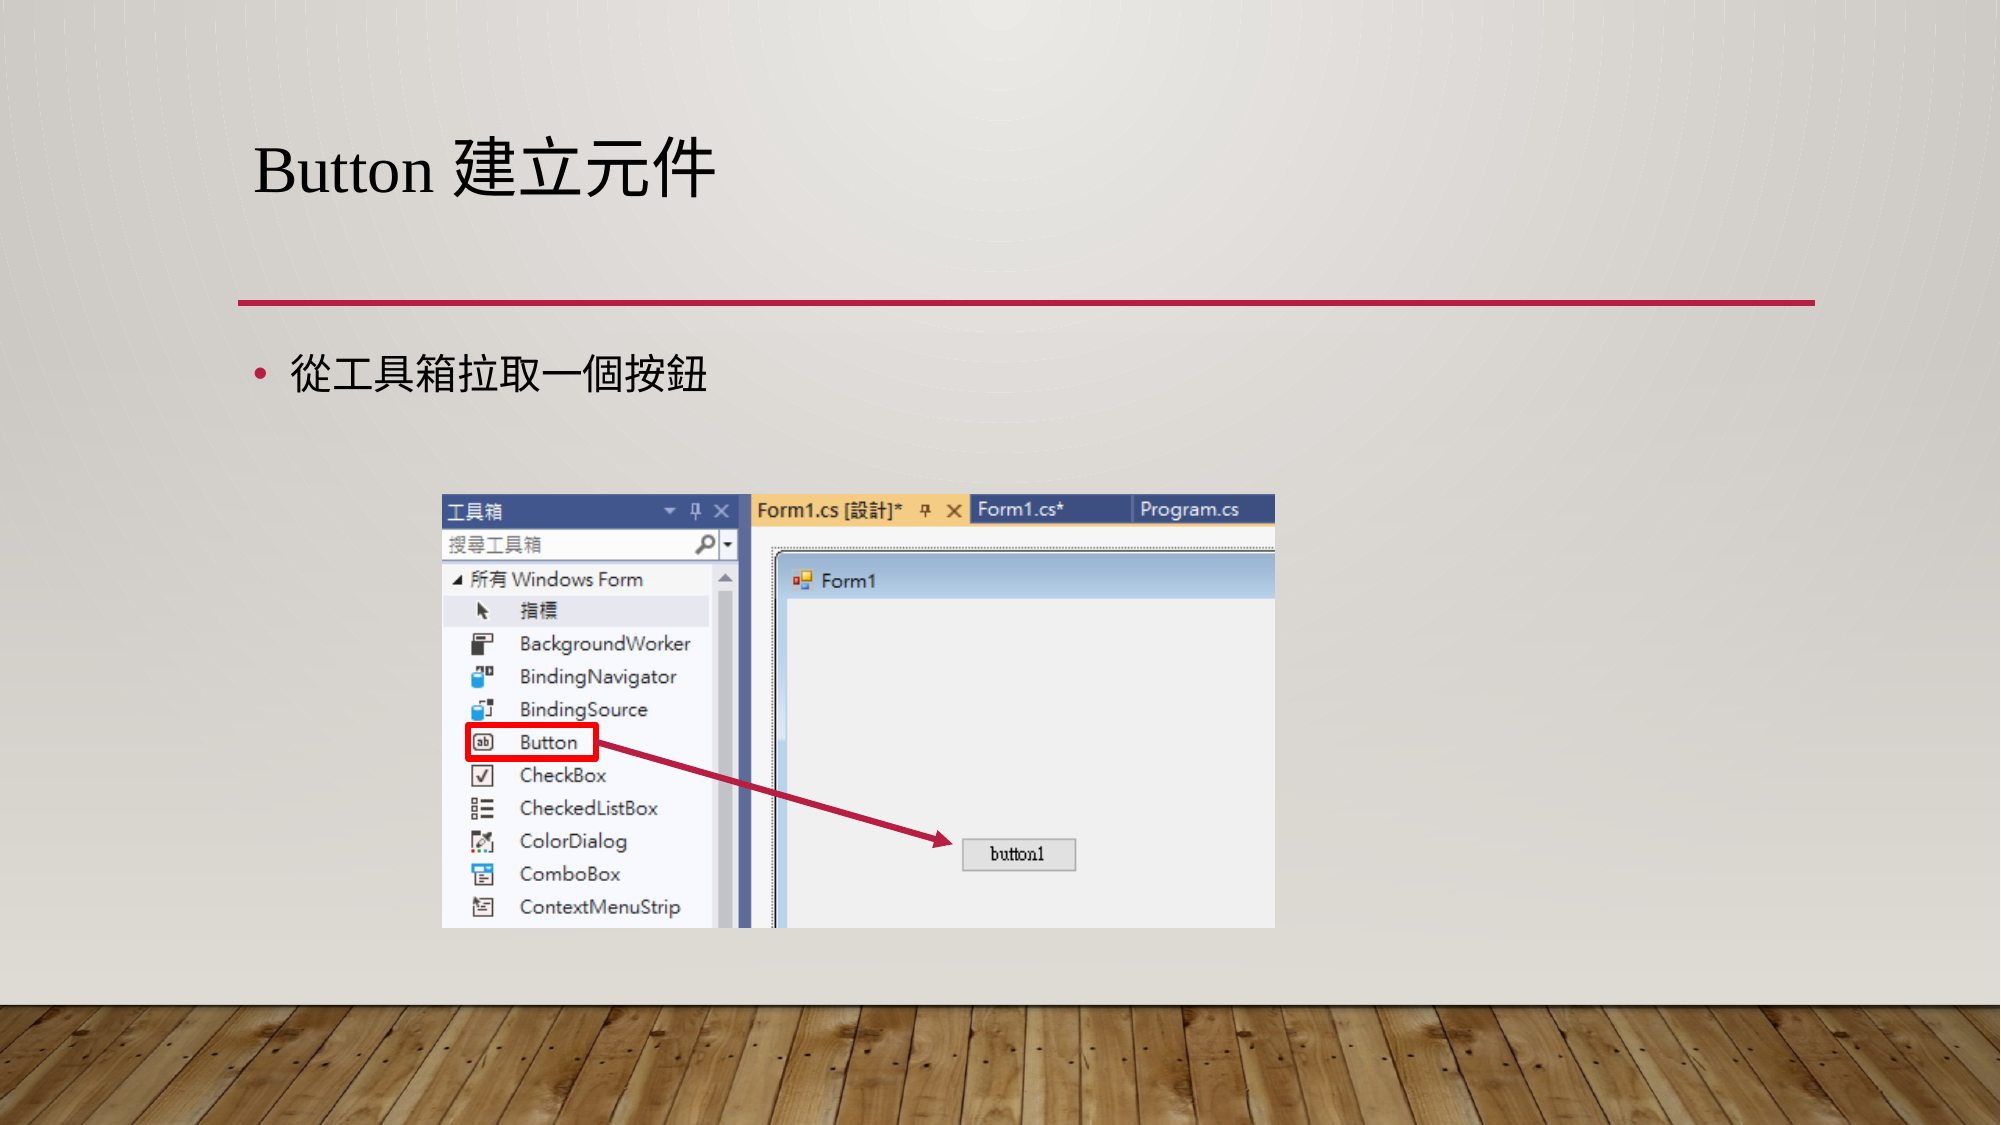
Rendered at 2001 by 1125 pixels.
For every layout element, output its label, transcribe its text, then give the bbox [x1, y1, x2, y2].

picture [441, 494, 1276, 928]
title Button建立元件 [238, 127, 1814, 300]
list 從工具箱拉取一個按鈕 [238, 330, 1814, 897]
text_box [595, 741, 954, 845]
picture [0, 1005, 2000, 1125]
